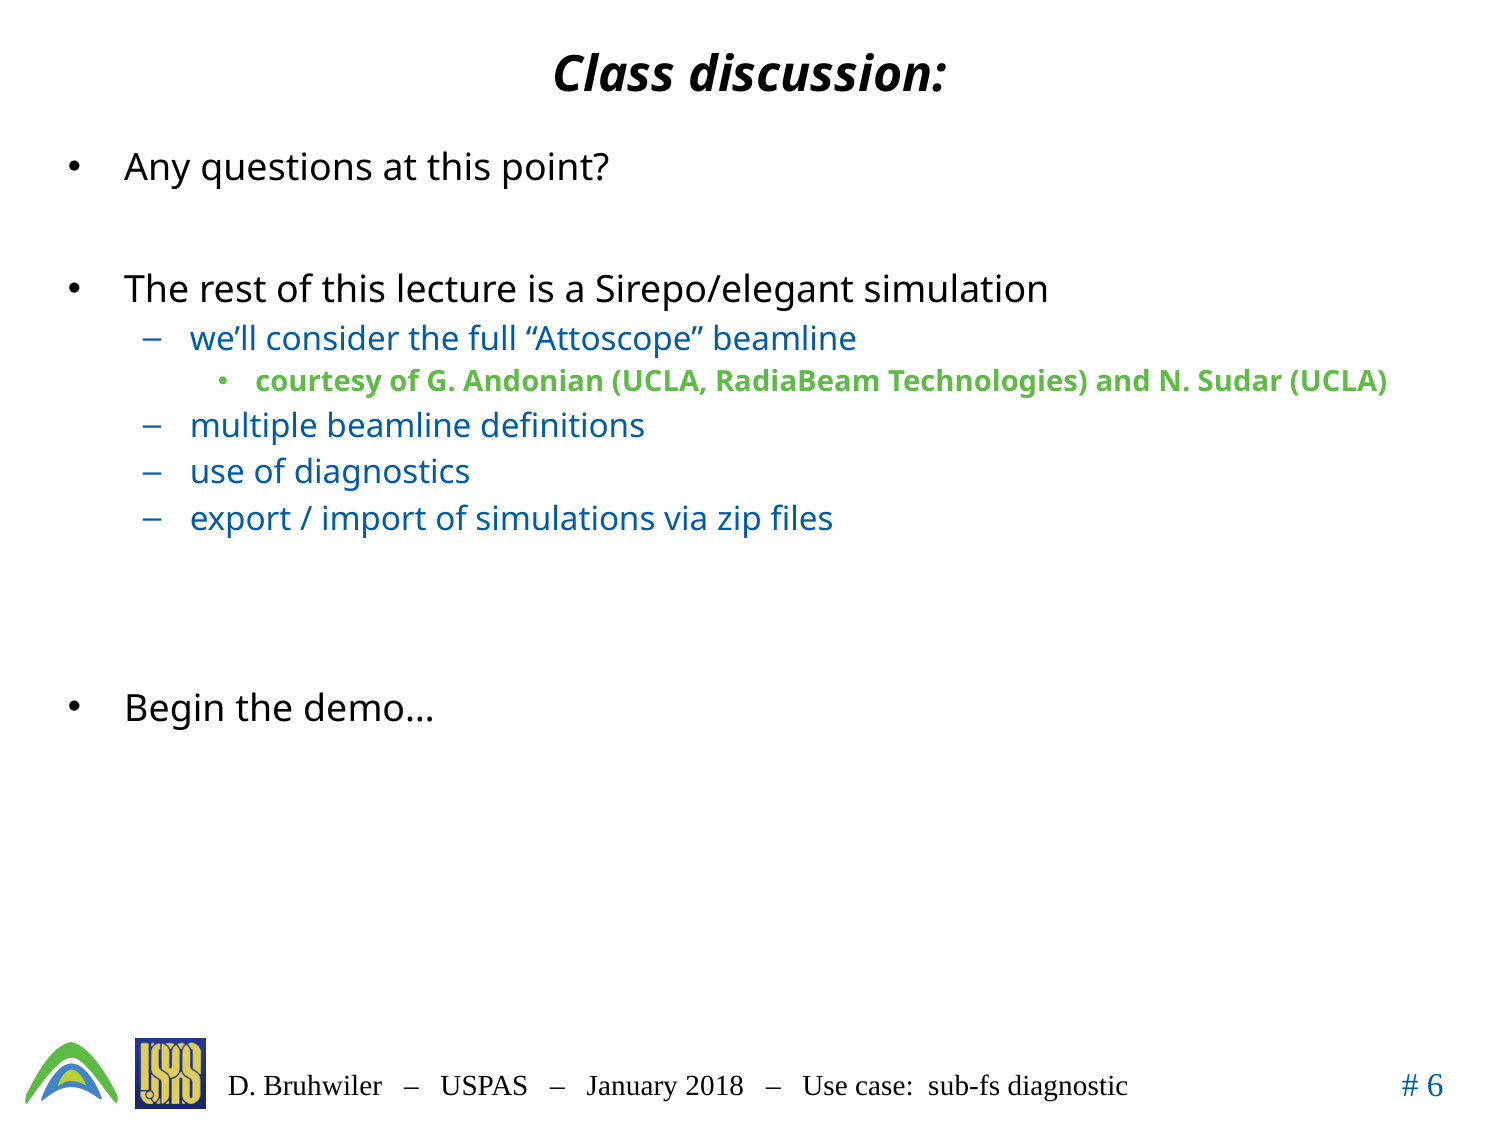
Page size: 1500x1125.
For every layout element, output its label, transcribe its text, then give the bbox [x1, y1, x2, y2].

list Any questions at this point? The rest of this lecture is a Sirepo/elegant simulation we’ll consider the full “Attoscope” beamline courtesy of G. Andonian (UCLA, RadiaBeam Technologies) and N. Sudar (UCLA) multiple beamline definitions use of diagnostics export / import of simulations via zip files Begin the demo… [52, 135, 1476, 1016]
title Class discussion: [0, 22, 1500, 120]
picture [10, 1033, 449, 1119]
